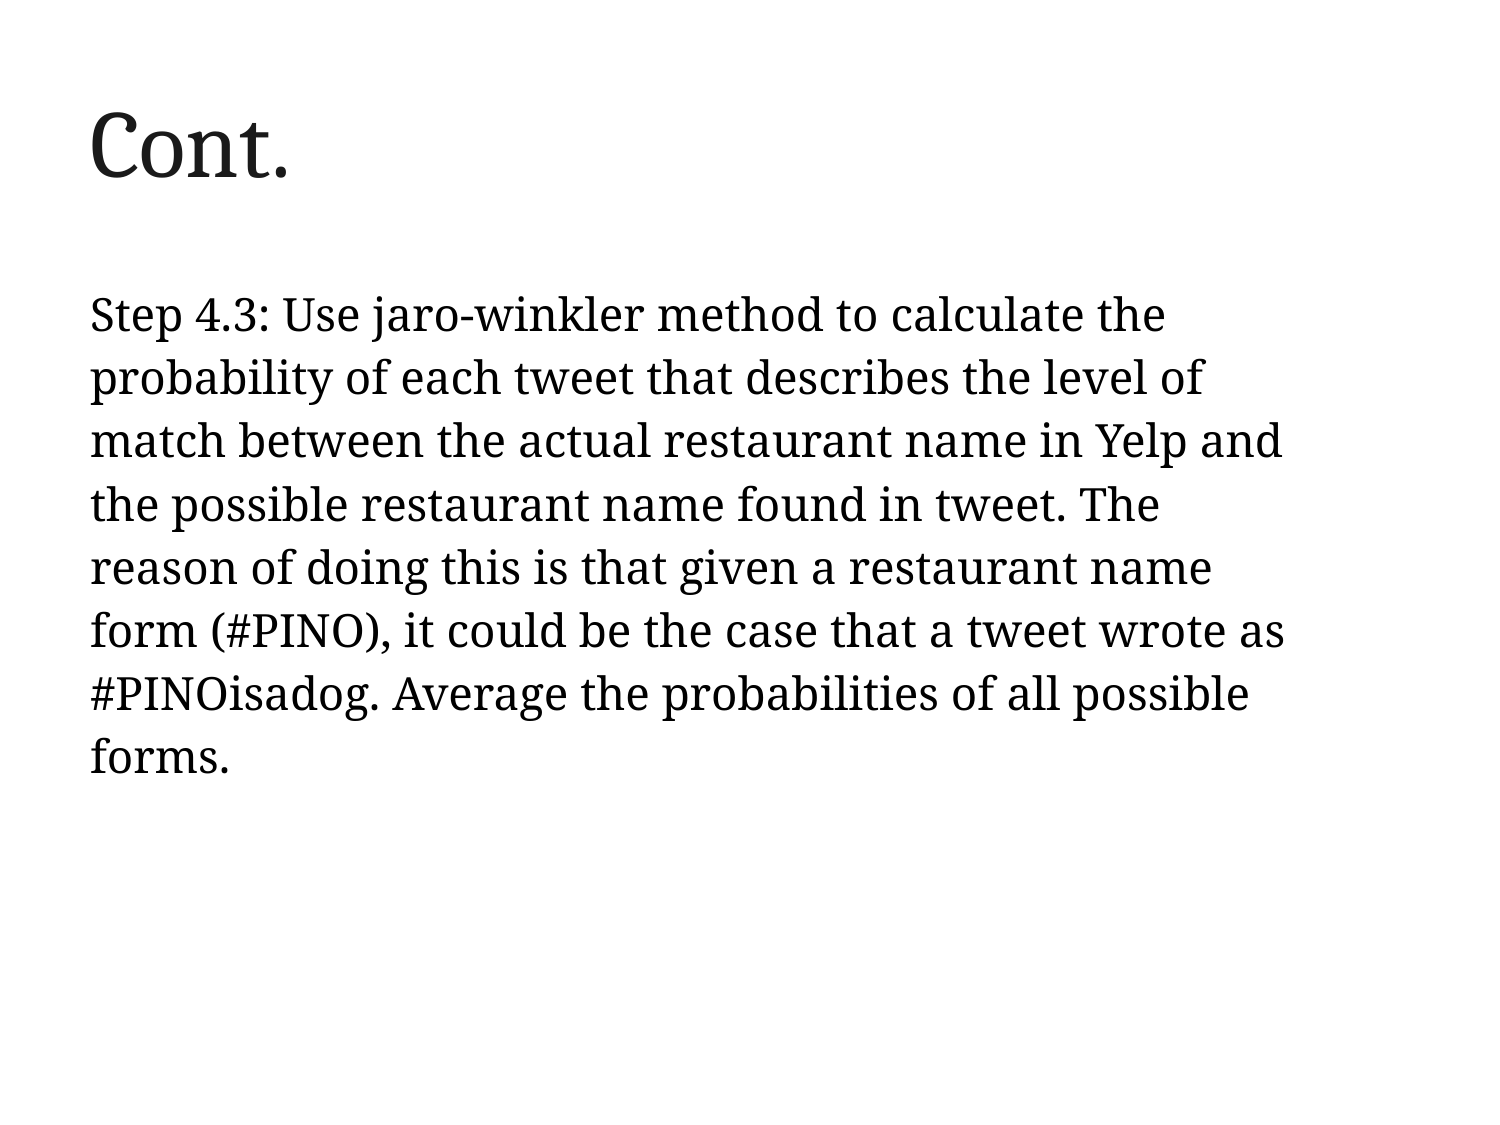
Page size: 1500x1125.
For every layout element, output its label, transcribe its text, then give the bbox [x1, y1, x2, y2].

list Step 4.3: Use jaro-winkler method to calculate the probability of each tweet that describes the level of match between the actual restaurant name in Yelp and the possible restaurant name found in tweet. The reason of doing this is that given a restaurant name form (#PINO), it could be the case that a tweet wrote as #PINOisadog. Average the probabilities of all possible forms. [75, 262, 1325, 1050]
title Cont. [75, 45, 1325, 233]
